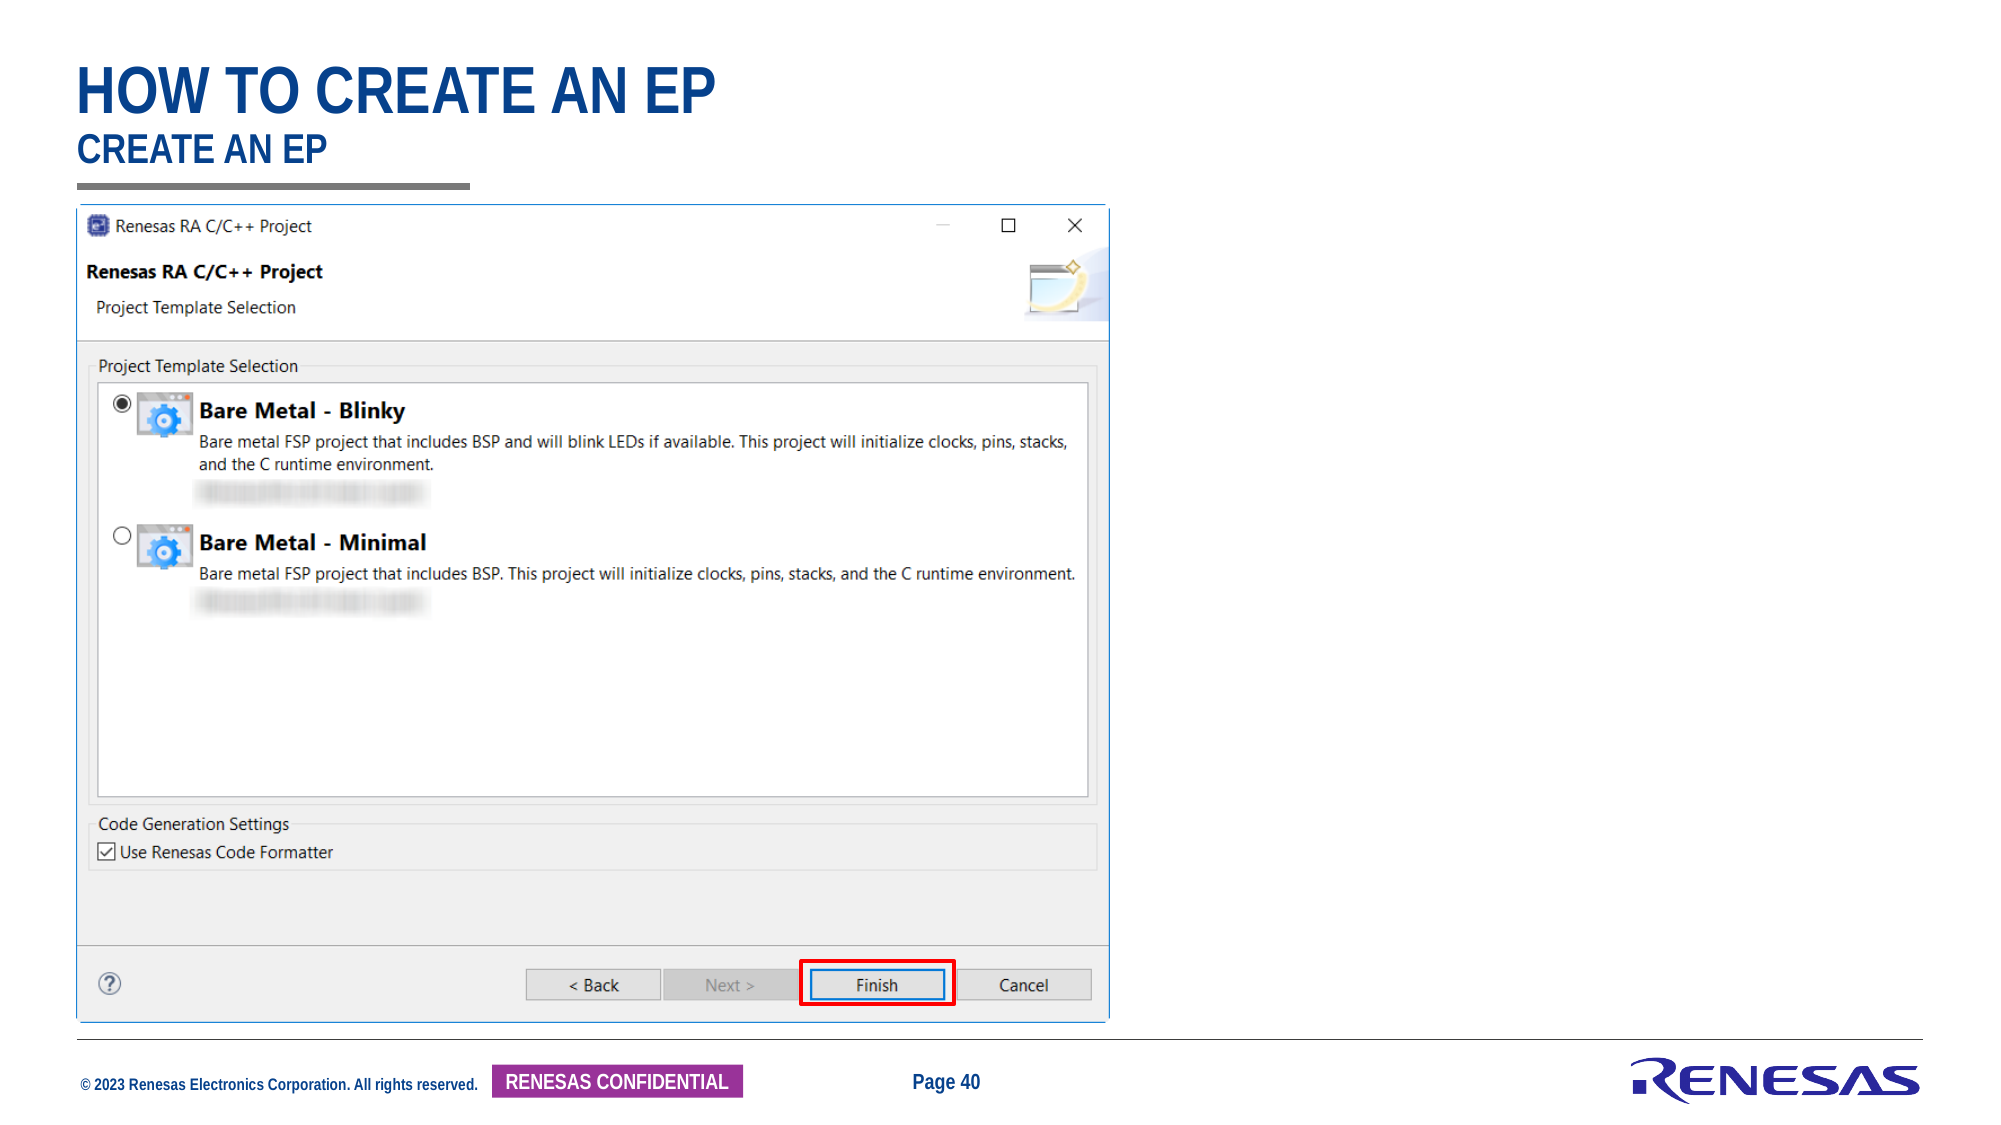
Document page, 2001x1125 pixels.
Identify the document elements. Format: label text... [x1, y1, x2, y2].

title How to create an ep Create an ep [76, 54, 1922, 173]
picture [76, 204, 1110, 1023]
picture [1628, 1055, 1923, 1106]
